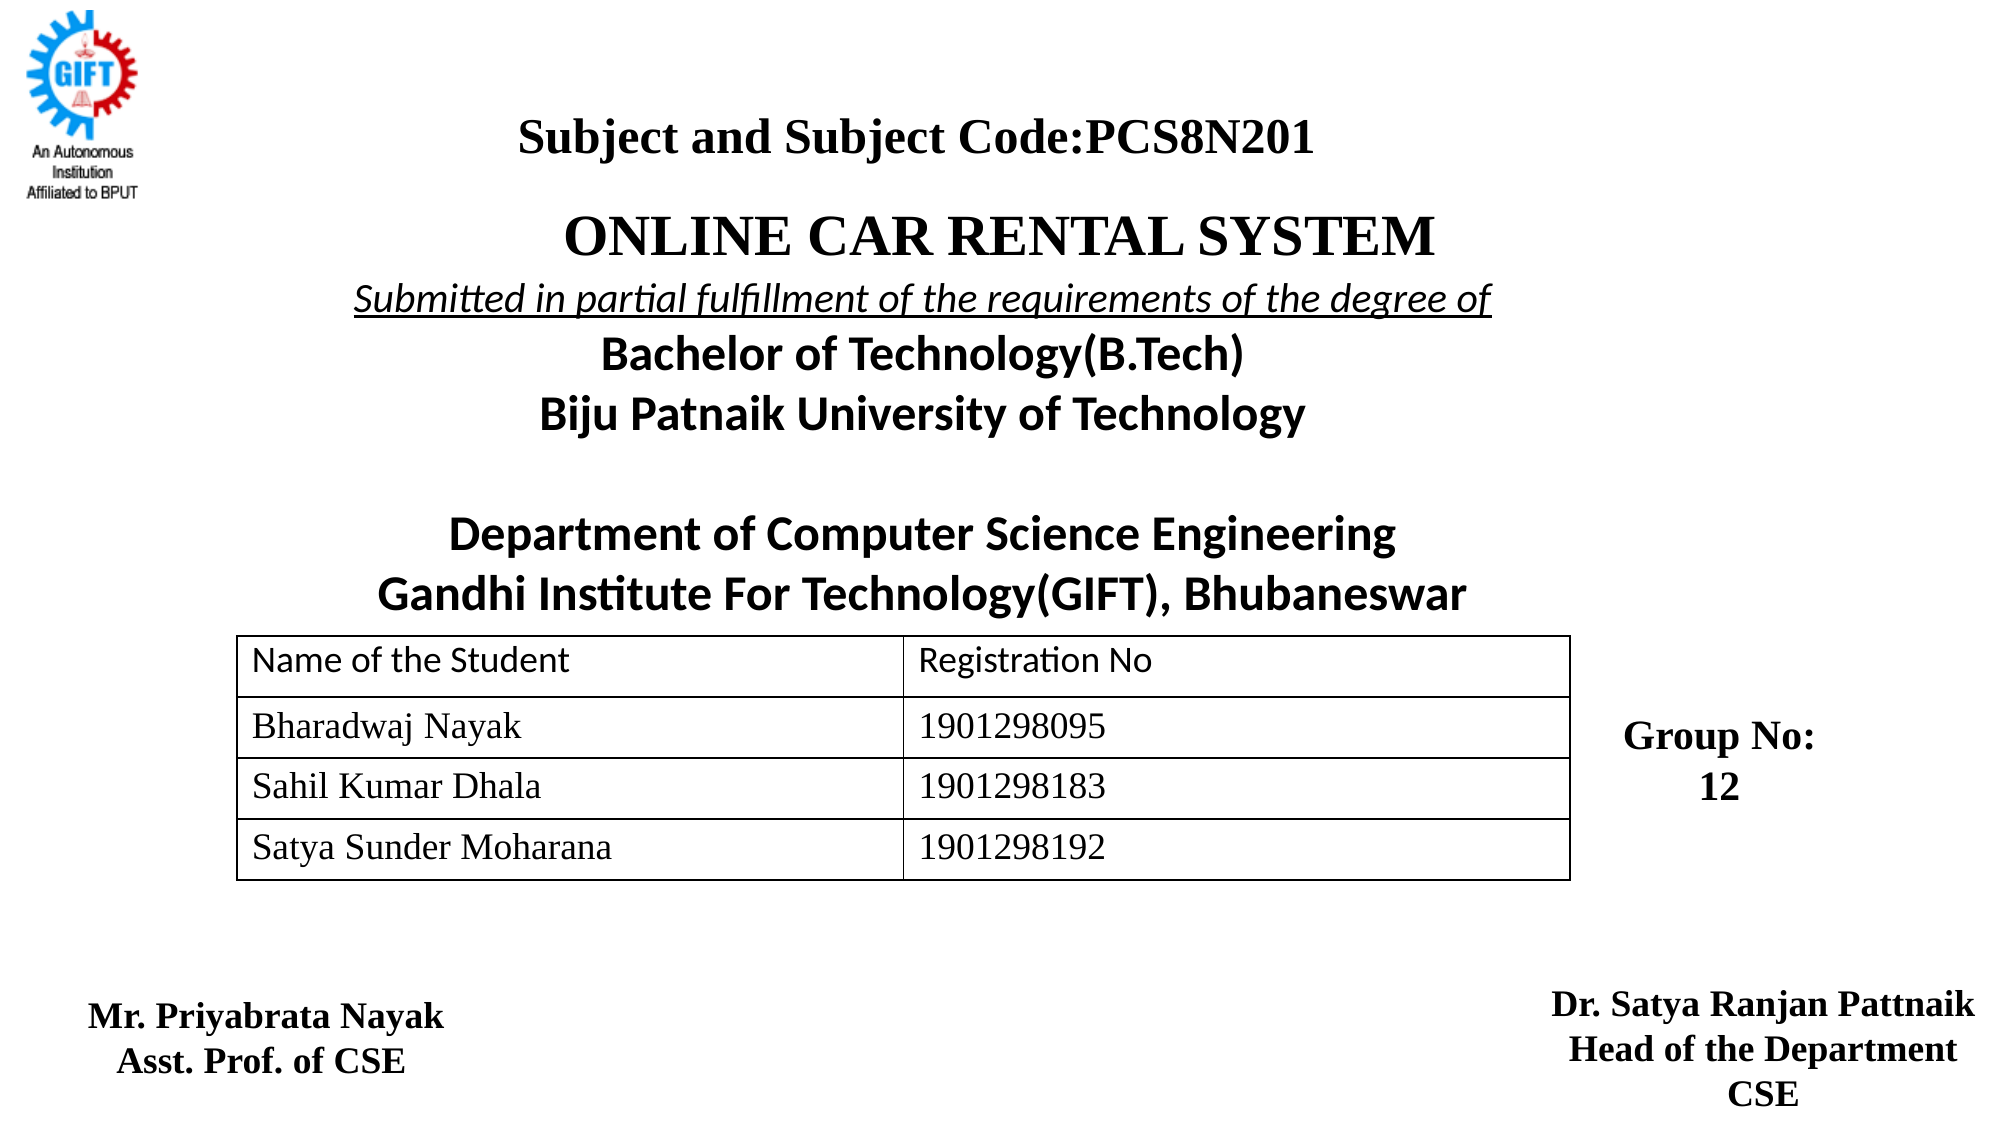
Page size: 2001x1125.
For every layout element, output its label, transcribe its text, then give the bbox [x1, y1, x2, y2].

table_header Registration No [904, 637, 1569, 696]
picture [0, 10, 171, 213]
table_header Name of the Student [238, 637, 903, 696]
text_box ONLINE CAR RENTAL SYSTEM [144, 189, 1856, 600]
table_cell 1901298095 [904, 698, 1569, 757]
text_box Subject and Subject Code:PCS8N201 [423, 35, 1423, 231]
table_cell Bharadwaj Nayak [238, 698, 903, 757]
text_box Dr. Satya Ranjan Pattnaik Head of the Department CSE [1532, 966, 1994, 1125]
text_box Submitted in partial fulfillment of the requirements of the degree of Bachelor of Technology(B.Tech) Biju Patnaik University of Technology Department of Computer Science Engineering Gandhi Institute For Technology(GIFT), Bhubaneswar [215, 263, 1631, 629]
table_cell 1901298183 [904, 759, 1569, 818]
text_box Mr. Priyabrata Nayak Asst. Prof. of CSE [72, 944, 534, 1125]
table_cell Sahil Kumar Dhala [238, 759, 903, 818]
table_cell Satya Sunder Moharana [238, 820, 903, 879]
table_cell 1901298192 [904, 820, 1569, 879]
text_box Group No: 12 [1606, 662, 1833, 855]
